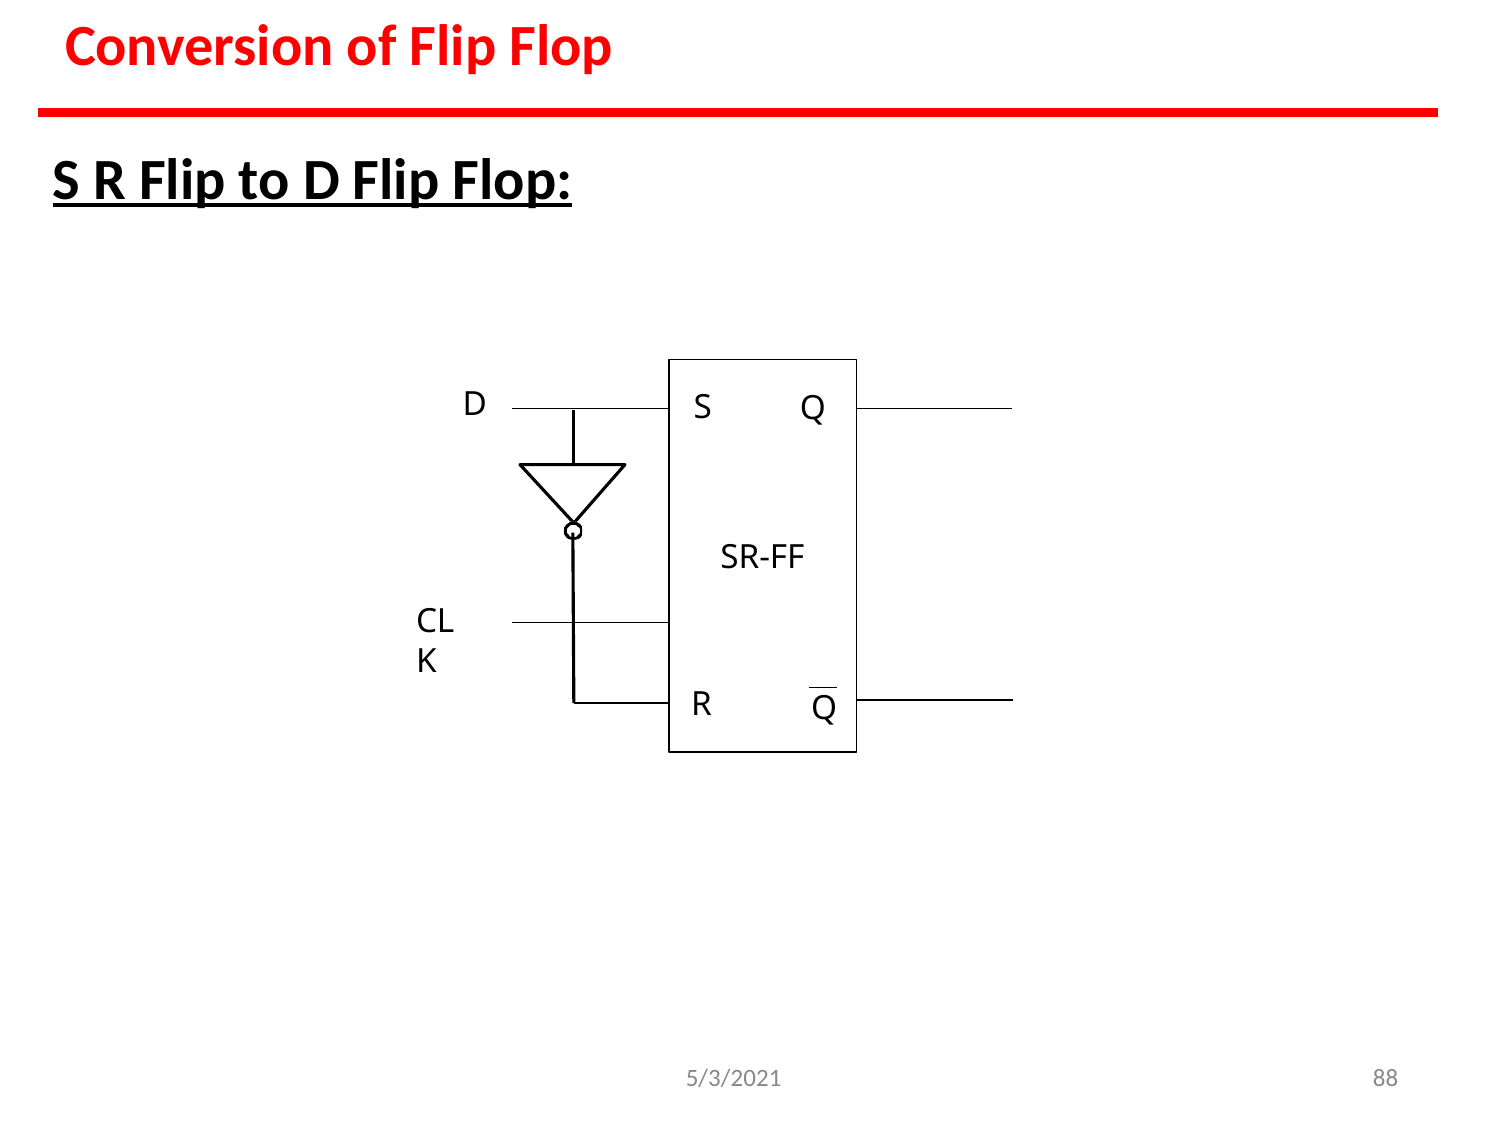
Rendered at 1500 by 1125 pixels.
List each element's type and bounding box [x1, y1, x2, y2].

slide_number [683, 1060, 817, 1125]
text_box [512, 359, 1013, 753]
text_box [460, 380, 488, 423]
text_box [50, 138, 577, 212]
title [62, 113, 618, 196]
text_box [414, 596, 475, 679]
text_box [1368, 1060, 1415, 1092]
title [62, 5, 618, 112]
